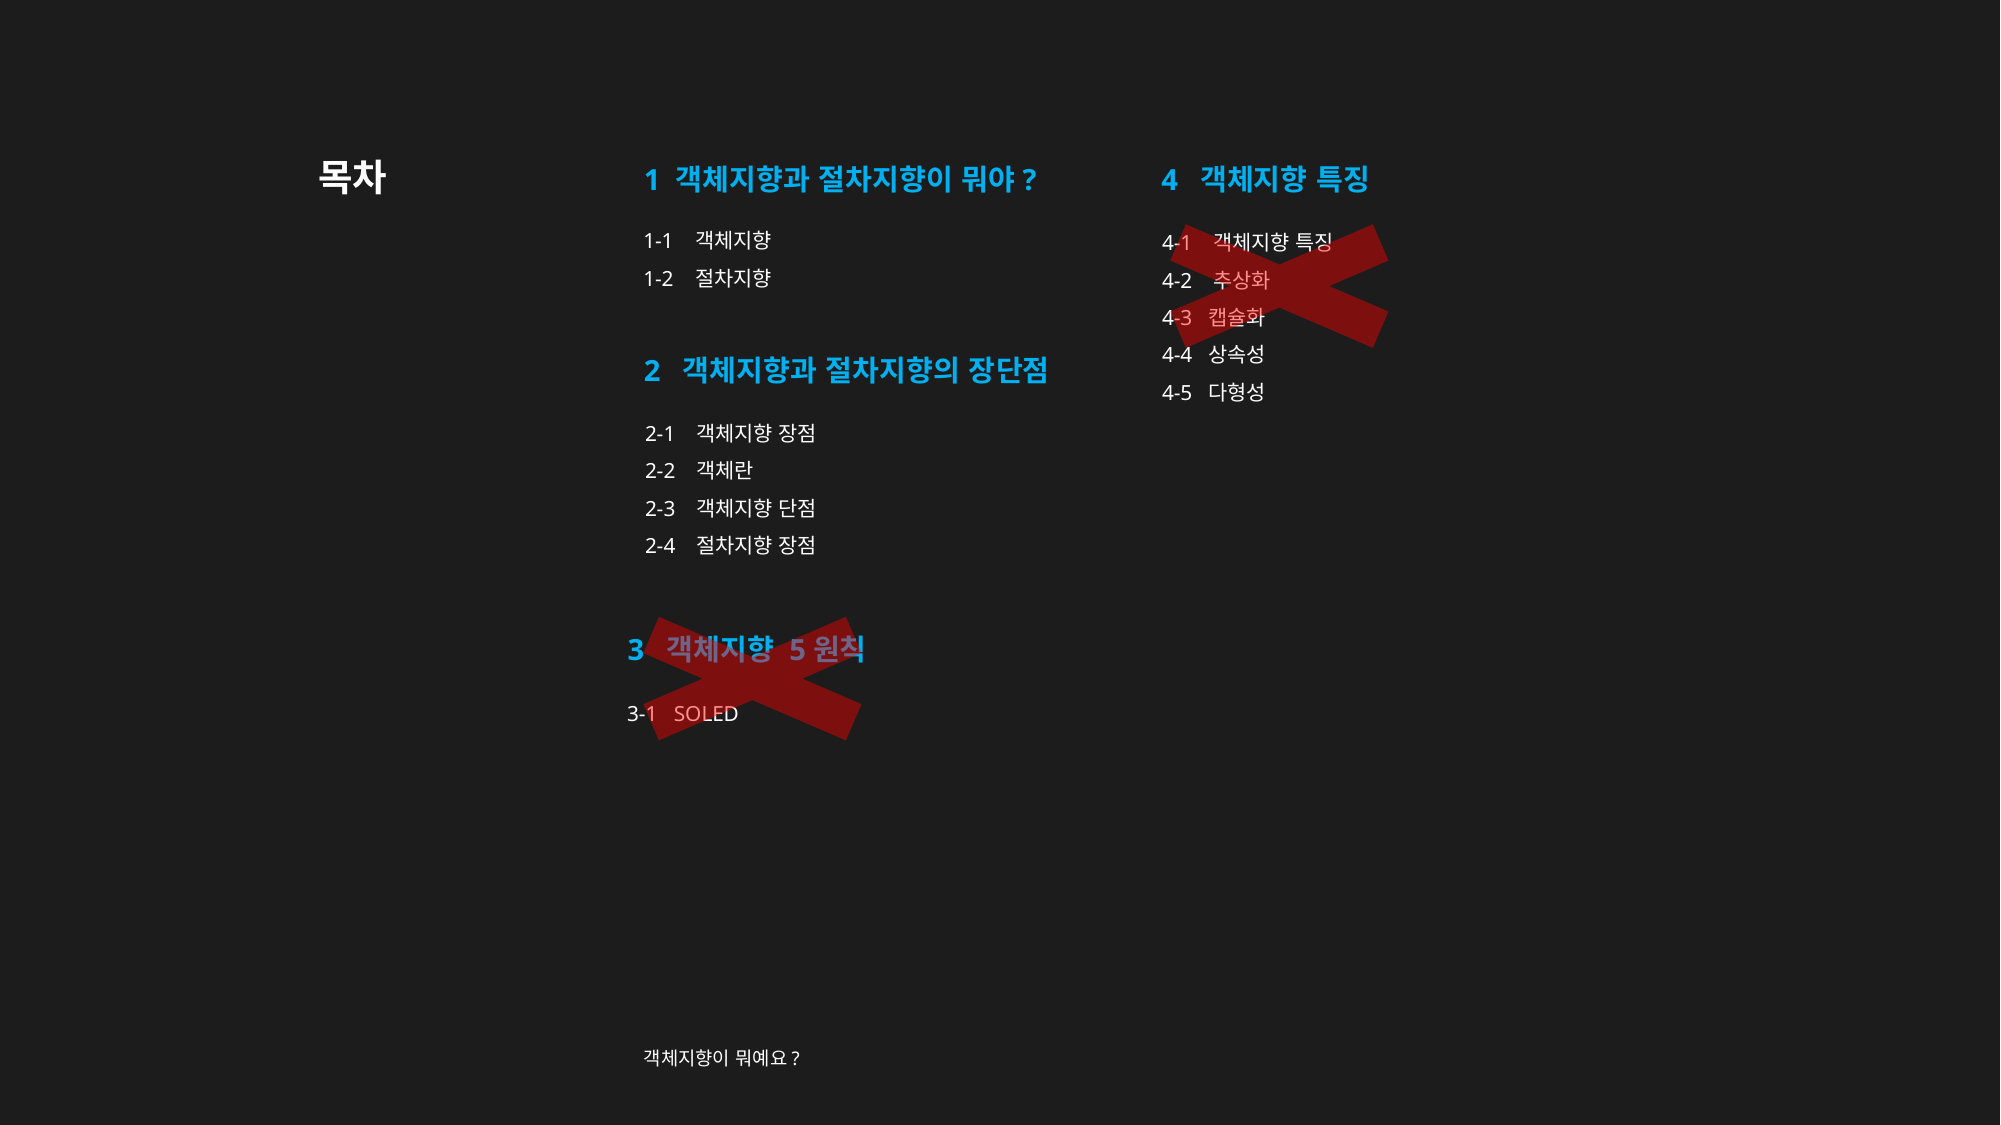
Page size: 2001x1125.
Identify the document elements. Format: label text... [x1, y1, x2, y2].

text_box [828, 614, 851, 622]
text_box 객체지향이 뭐예요? [629, 1039, 1008, 1077]
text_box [611, 623, 1039, 730]
text_box [655, 738, 670, 743]
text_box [1146, 153, 1572, 411]
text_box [629, 344, 1107, 564]
text_box [835, 738, 850, 743]
title 목차 [303, 146, 563, 388]
text_box [654, 614, 677, 622]
text_box 1 객체지향과 절차지향이 뭐야? [629, 154, 1055, 239]
text_box 1-1 객체지향 1-2 절차지향 [628, 208, 1019, 298]
